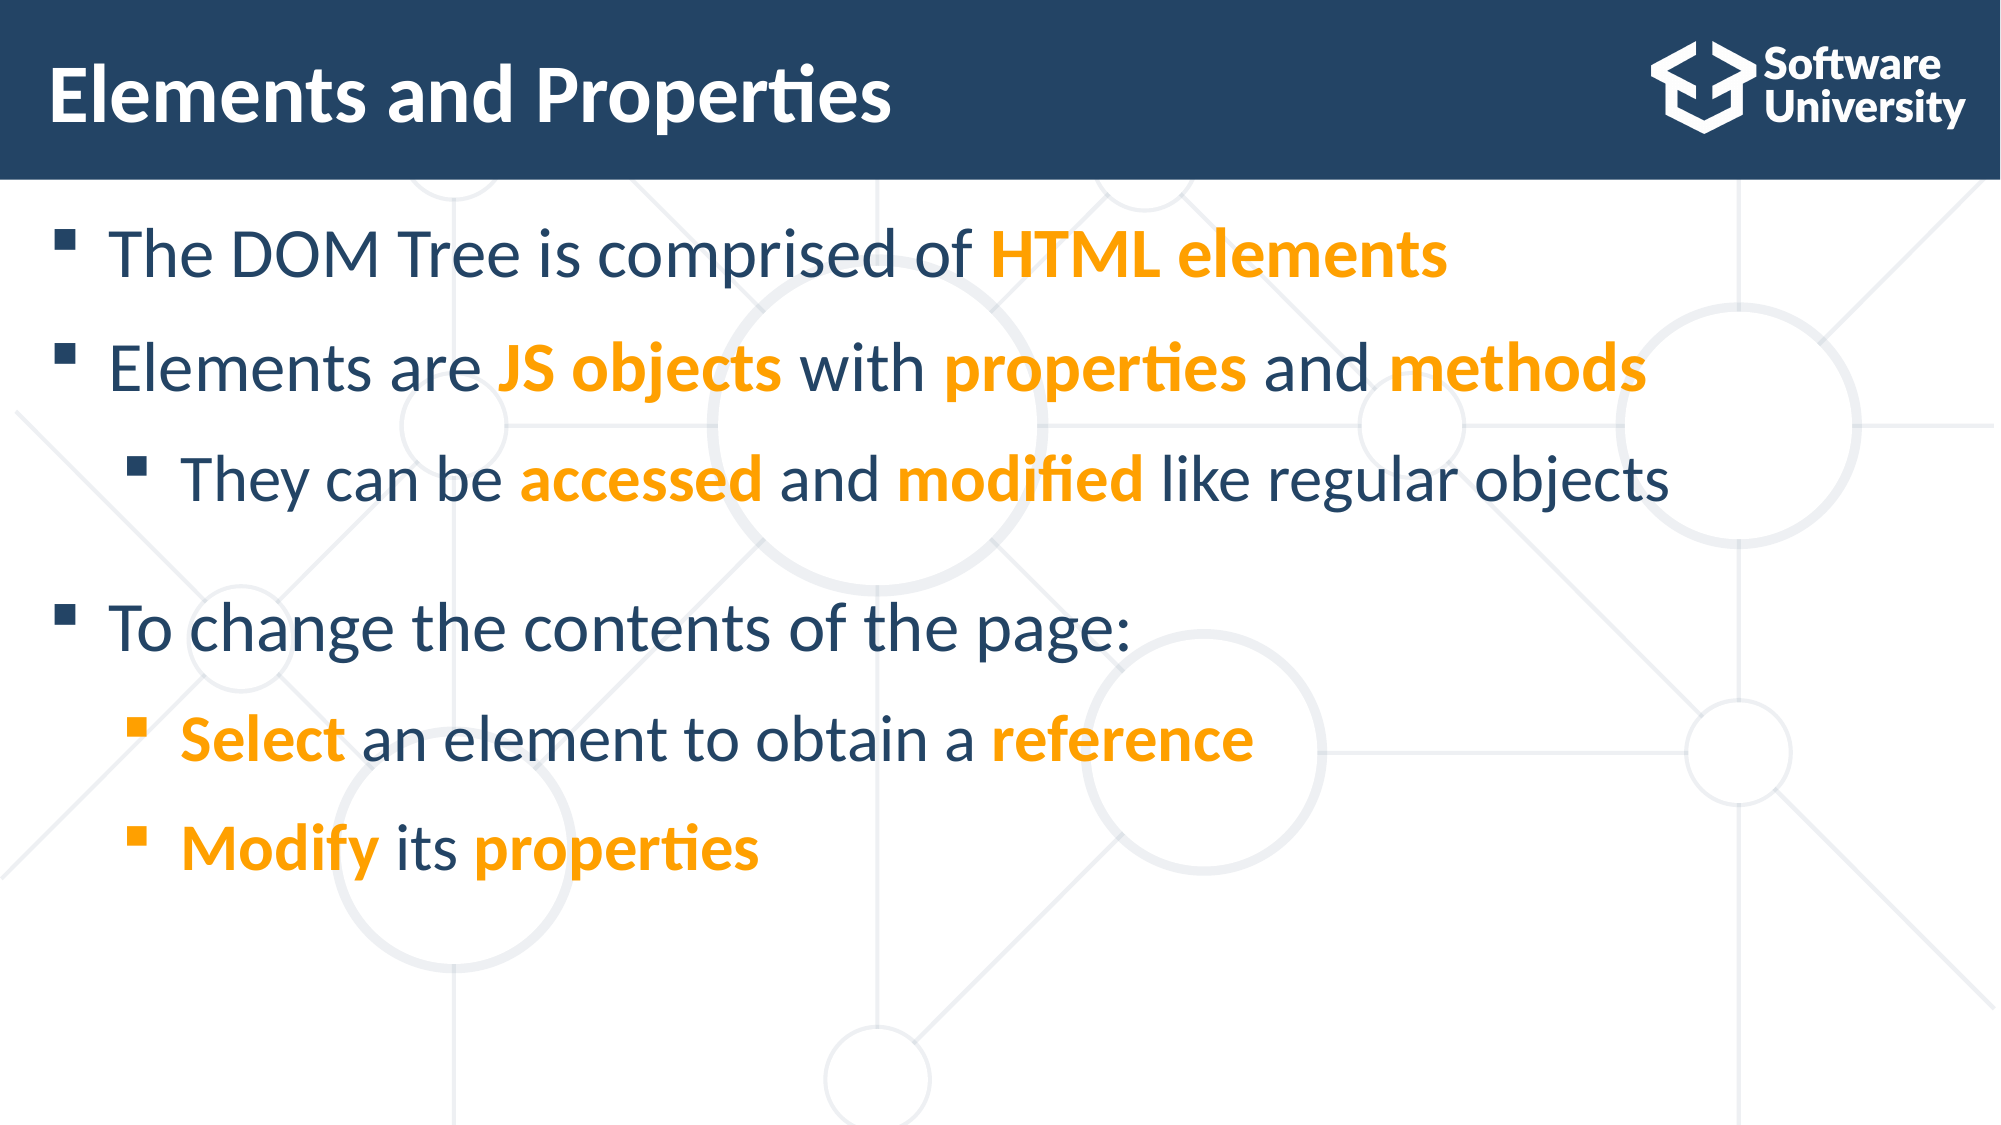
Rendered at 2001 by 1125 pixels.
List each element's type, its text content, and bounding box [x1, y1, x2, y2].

title Elements and Properties [31, 16, 1625, 162]
list The DOM Tree is comprised of HTML elements Elements are JS objects with properties and methods They can be accessed and modified like regular objects To change the contents of the page: Select an element to obtain a reference Modify its properties [31, 196, 1970, 1104]
picture [1651, 41, 1966, 134]
